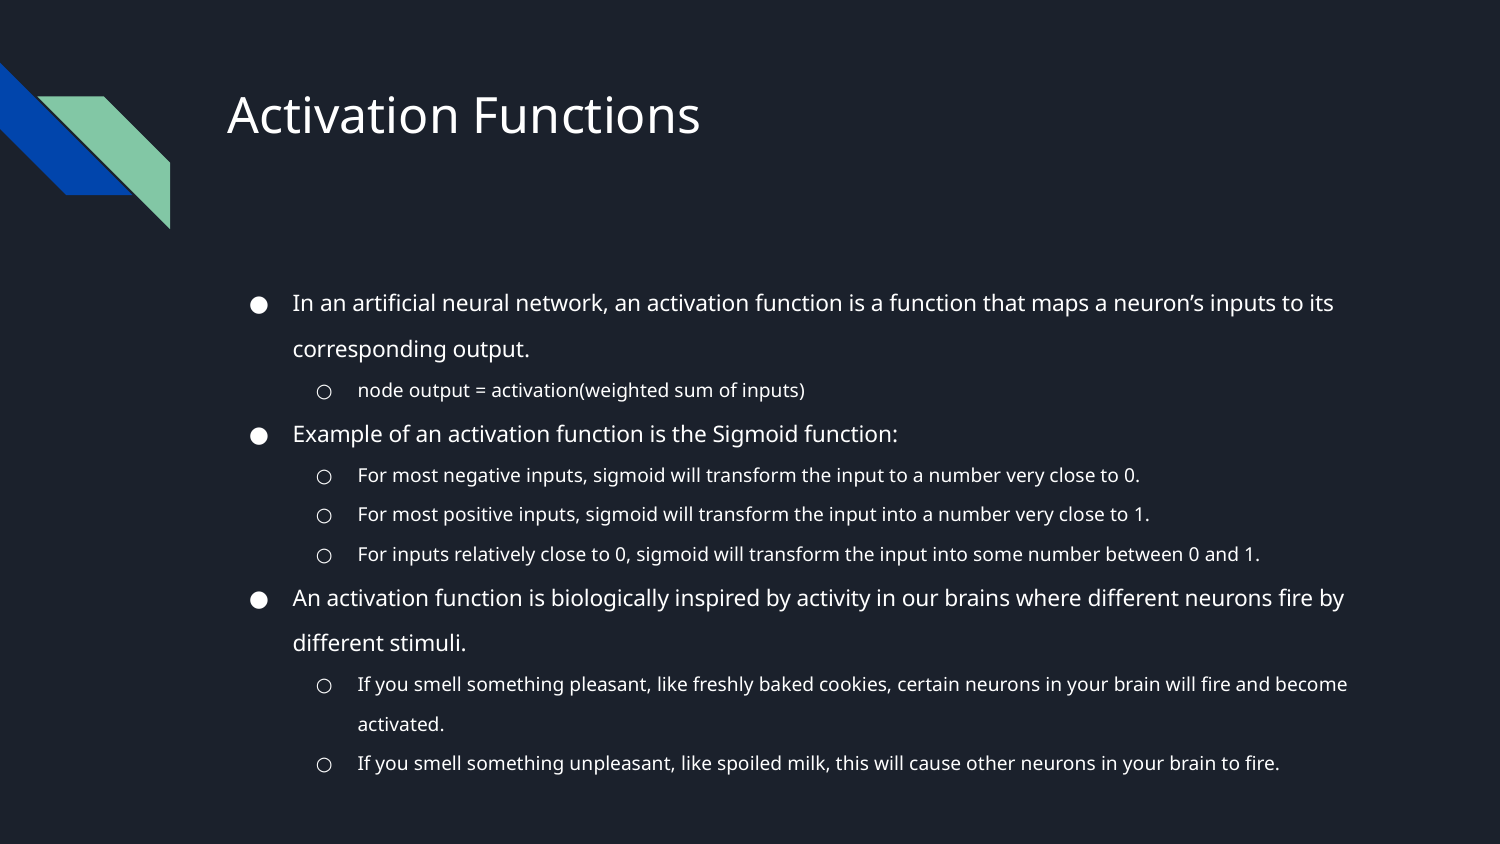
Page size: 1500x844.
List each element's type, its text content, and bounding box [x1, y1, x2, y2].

text_box Activation Functions [212, 64, 1368, 215]
text_box In an artificial neural network, an activation function is a function that maps a neuron’s inputs to its corresponding output. node output = activation(weighted sum of inputs) Example of an activation function is the Sigmoid function: For most negative inputs, sigmoid will transform the input to a number very close to 0. For most positive inputs, sigmoid will transform the input into a number very close to 1. For inputs relatively close to 0, sigmoid will transform the input into some number between 0 and 1. An activation function is biologically inspired by activity in our brains where different neurons fire by different stimuli. If you smell something pleasant, like freshly baked cookies, certain neurons in your brain will fire and become activated. If you smell something unpleasant, like spoiled milk, this will cause other neurons in your brain to fire. [212, 257, 1368, 799]
